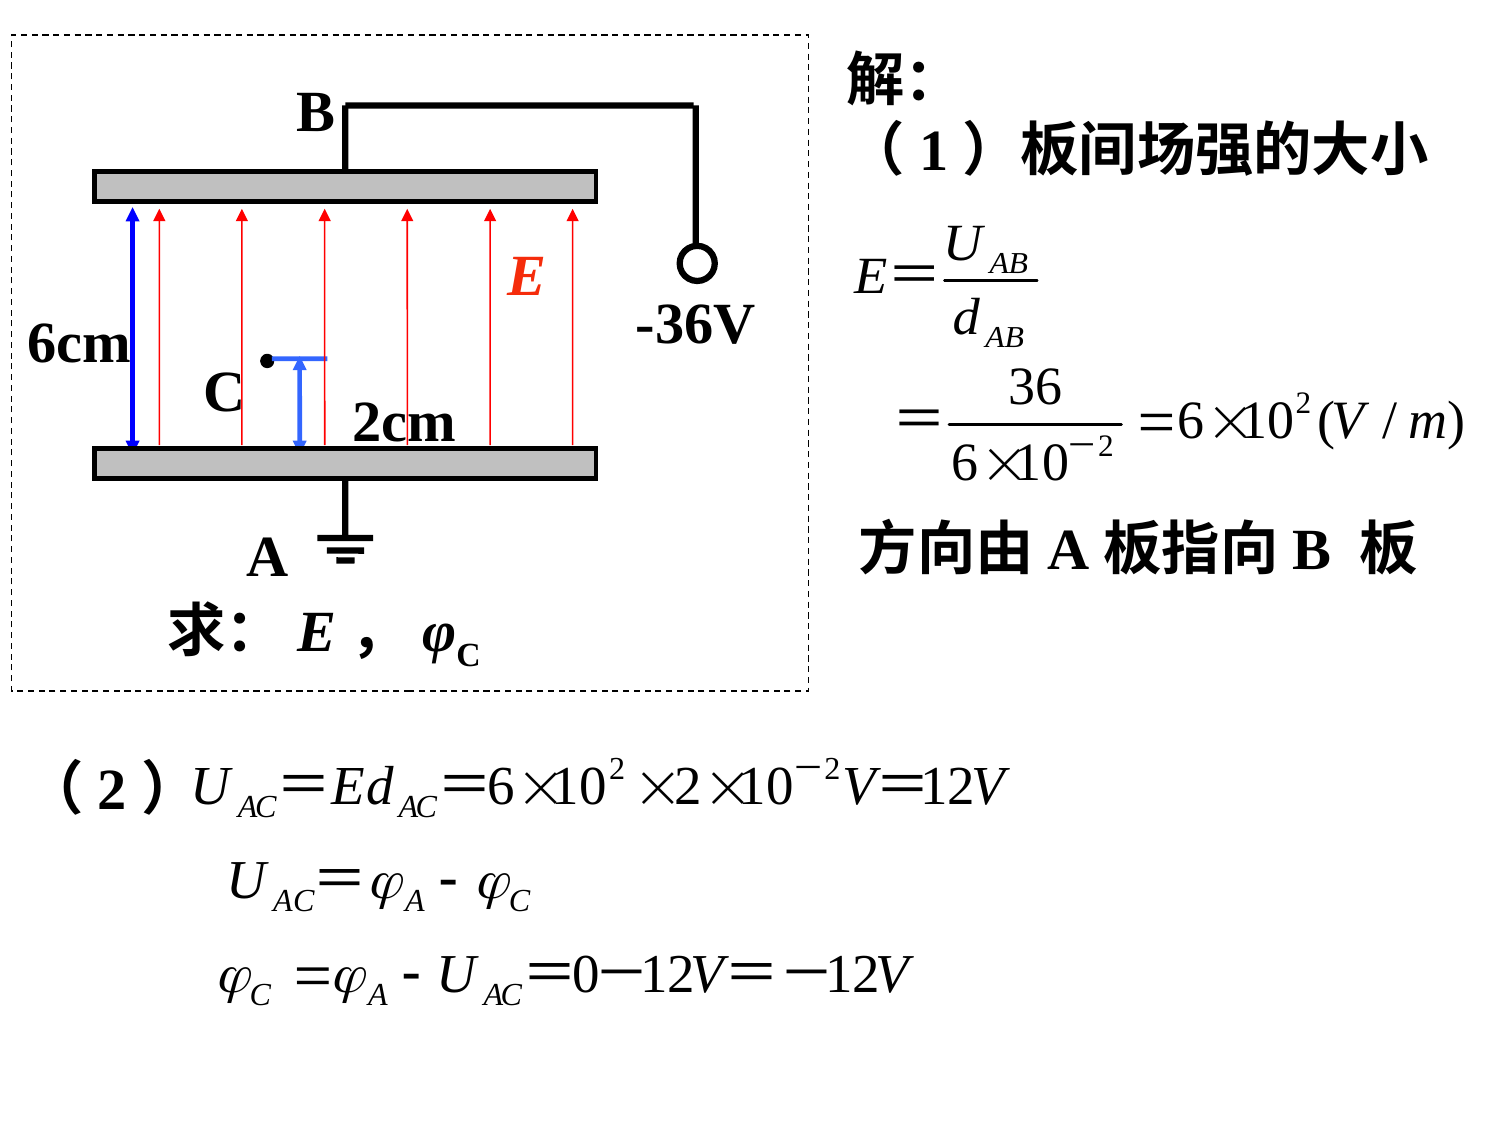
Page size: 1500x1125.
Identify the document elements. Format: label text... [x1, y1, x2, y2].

text_box [11, 34, 809, 692]
text_box -36V [621, 277, 809, 363]
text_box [843, 210, 1049, 360]
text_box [11, 206, 472, 462]
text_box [210, 936, 927, 1020]
text_box [679, 245, 715, 277]
text_box 方向由A板指向B 板 [844, 503, 1500, 589]
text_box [317, 478, 374, 561]
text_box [159, 208, 573, 446]
text_box （2） [10, 744, 185, 829]
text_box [187, 744, 1023, 832]
text_box 解： （1）板间场强的大小 [832, 35, 1477, 190]
text_box 求：E，φC [152, 585, 575, 681]
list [890, 352, 1477, 493]
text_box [222, 842, 544, 926]
